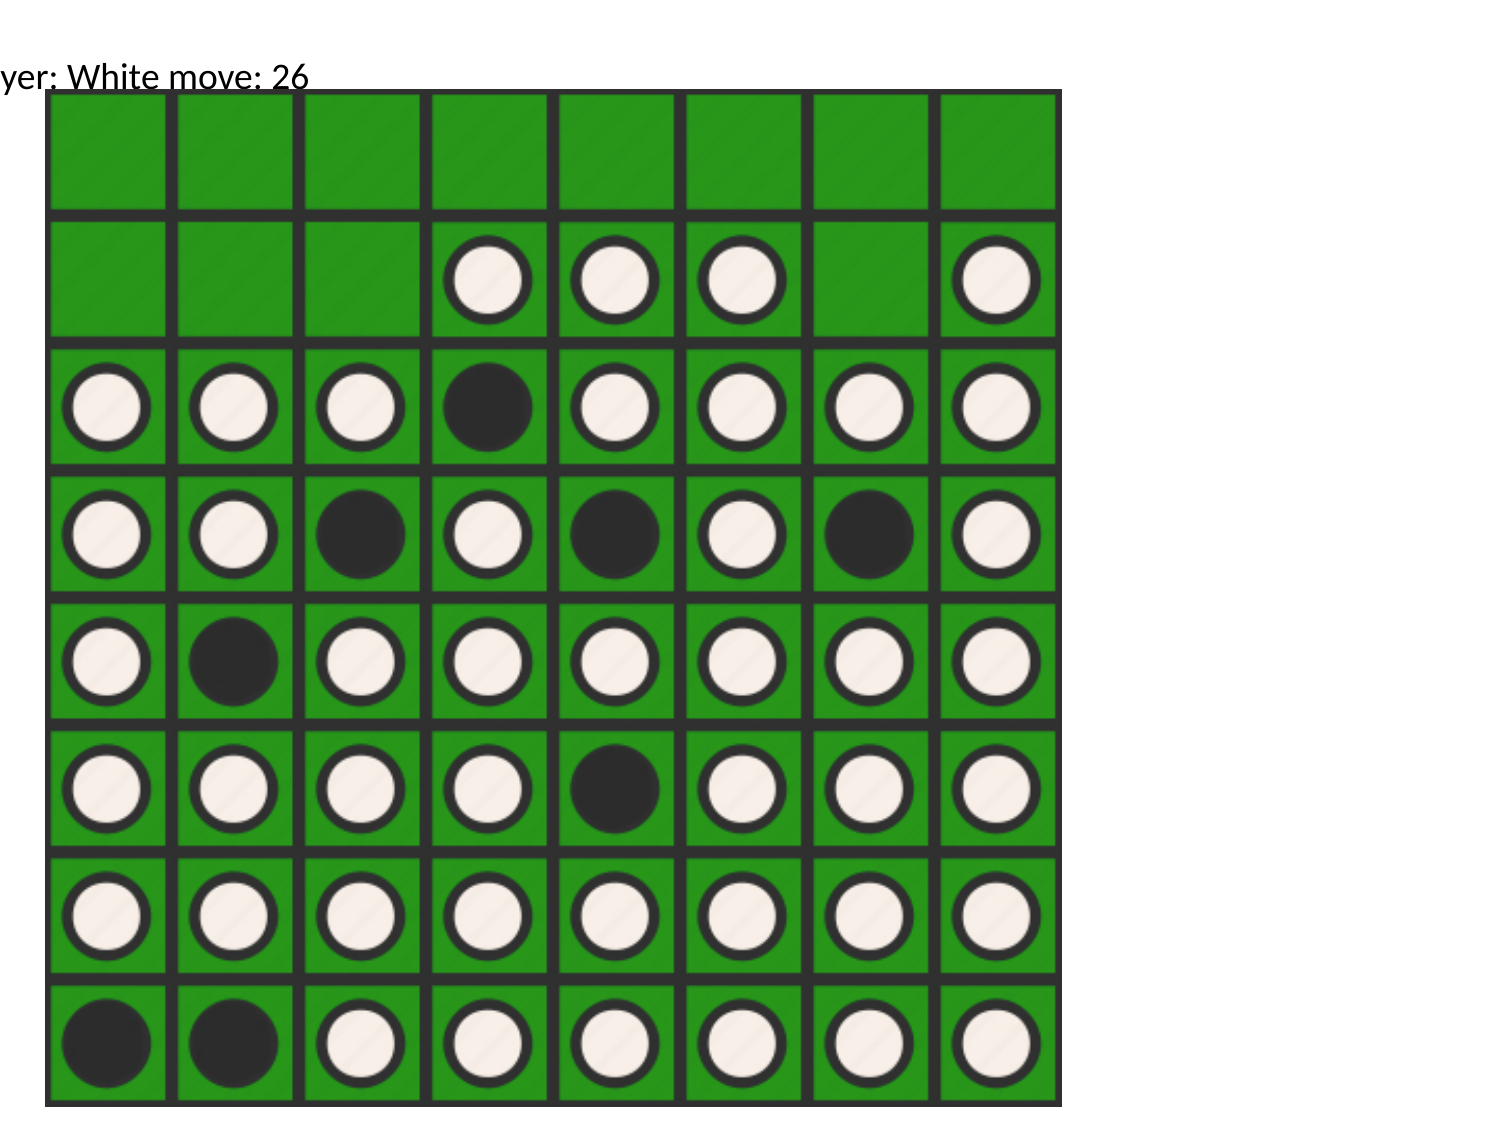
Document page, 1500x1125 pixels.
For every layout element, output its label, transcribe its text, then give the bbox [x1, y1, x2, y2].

picture [44, 89, 1062, 1107]
text_box turn: 48 player: White move: 26 [0, 44, 325, 105]
